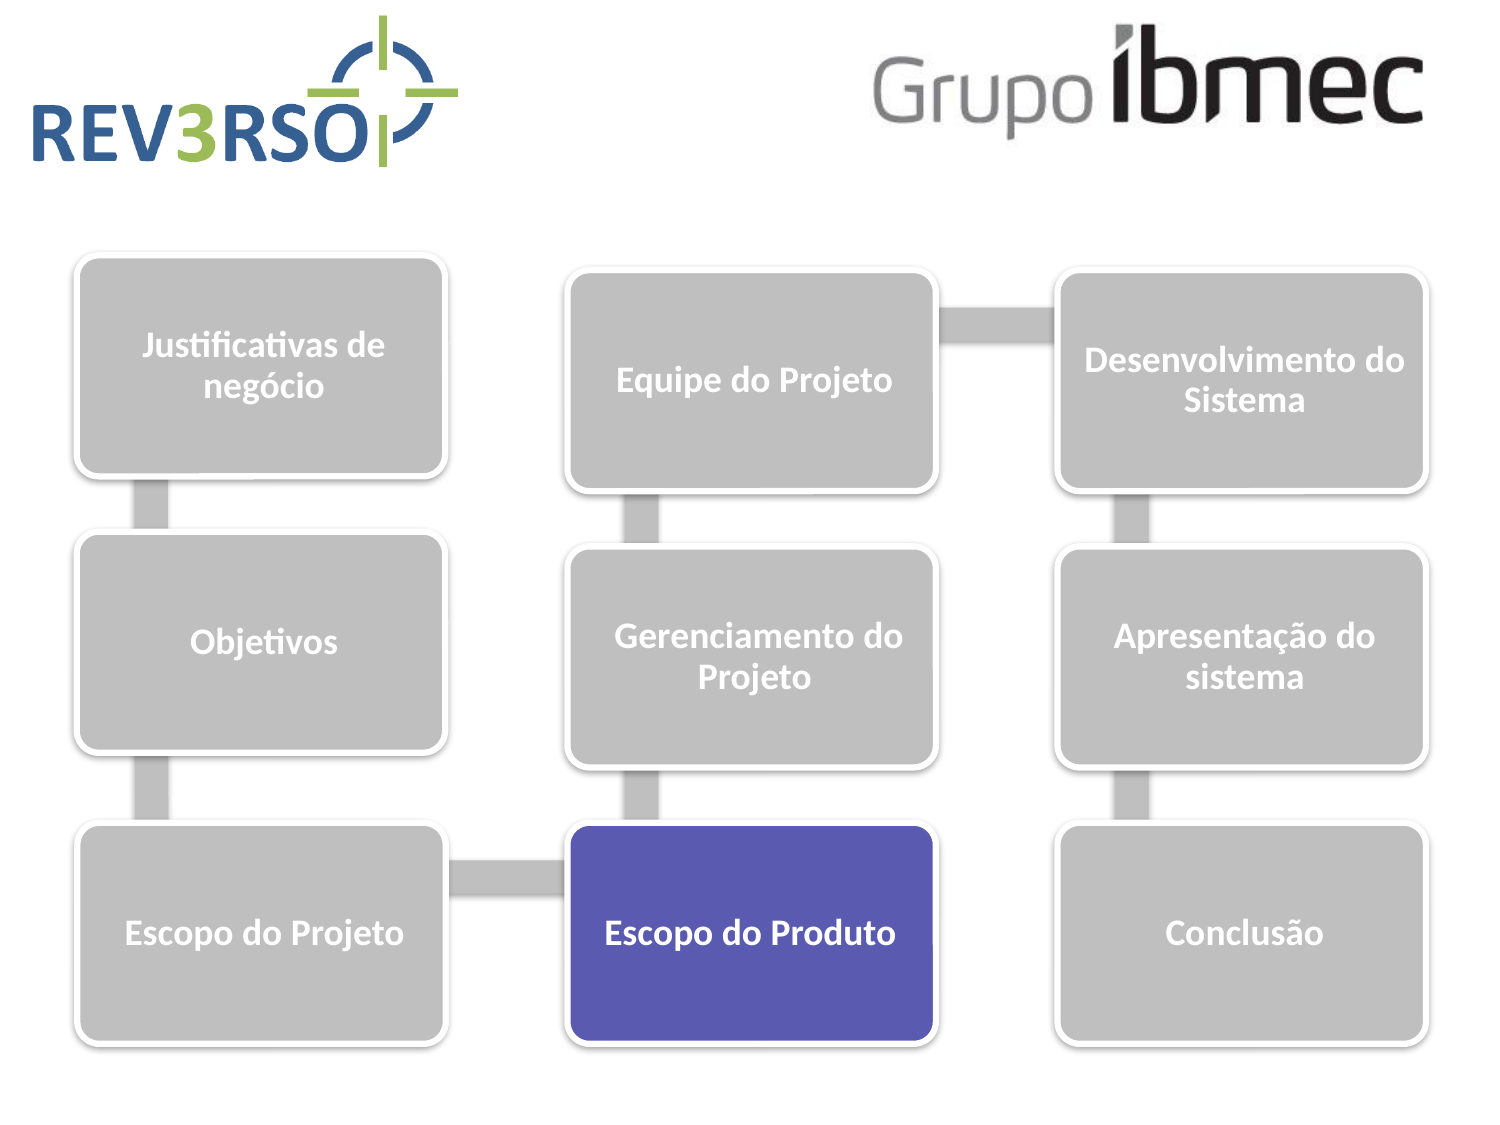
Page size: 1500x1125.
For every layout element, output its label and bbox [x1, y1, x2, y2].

picture [868, 17, 1424, 148]
text_box [76, 243, 1427, 1071]
picture [29, 13, 461, 173]
